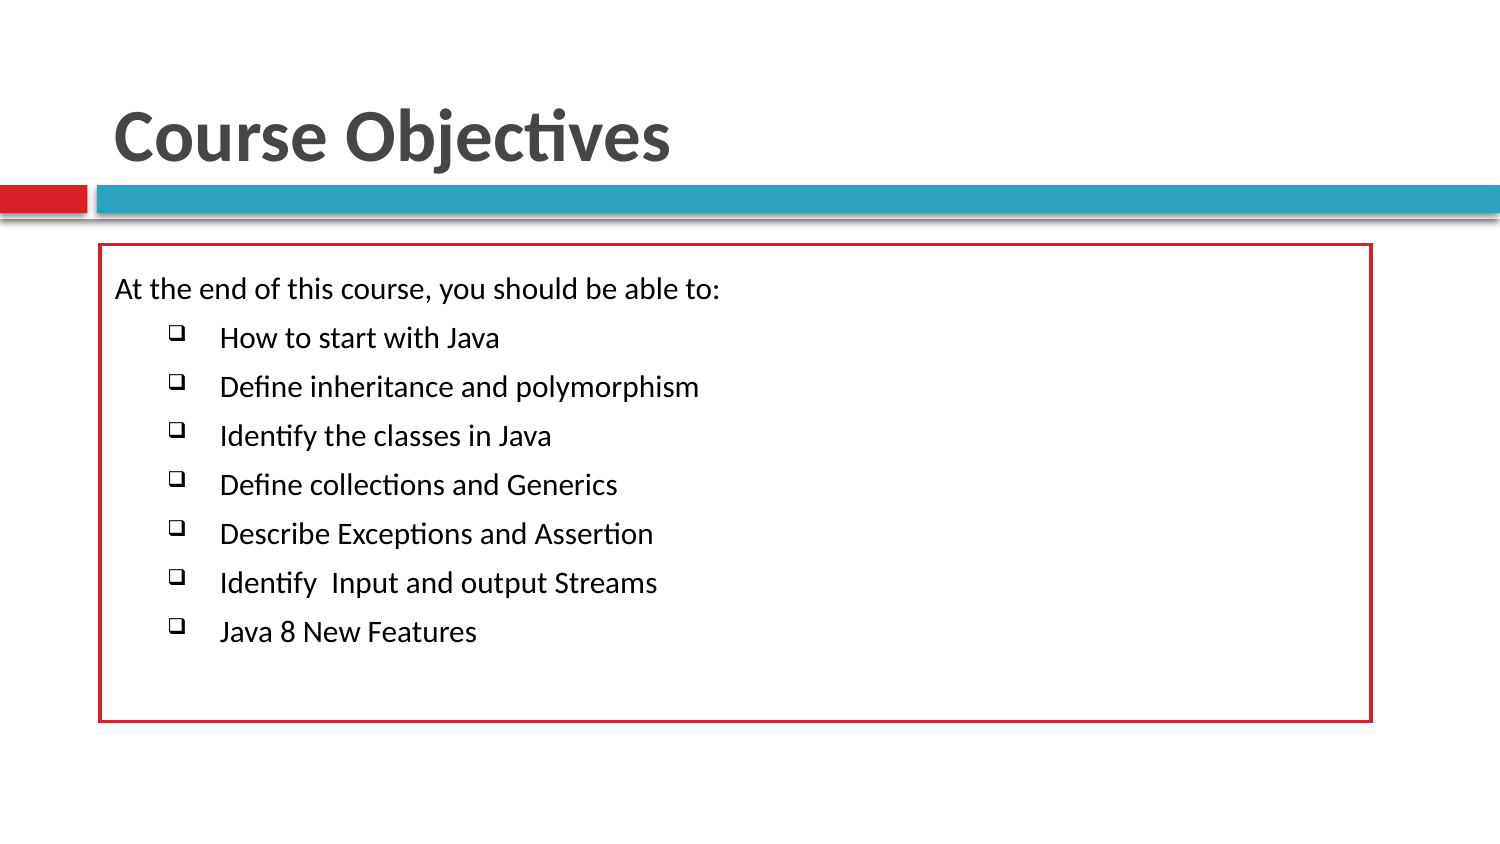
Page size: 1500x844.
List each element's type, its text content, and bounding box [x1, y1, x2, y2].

list At the end of this course, you should be able to: How to start with Java Define inheritance and polymorphism Identify the classes in Java Define collections and Generics Describe Exceptions and Assertion Identify Input and output Streams Java 8 New Features [98, 243, 1373, 723]
title Course Objectives [99, 18, 1500, 185]
